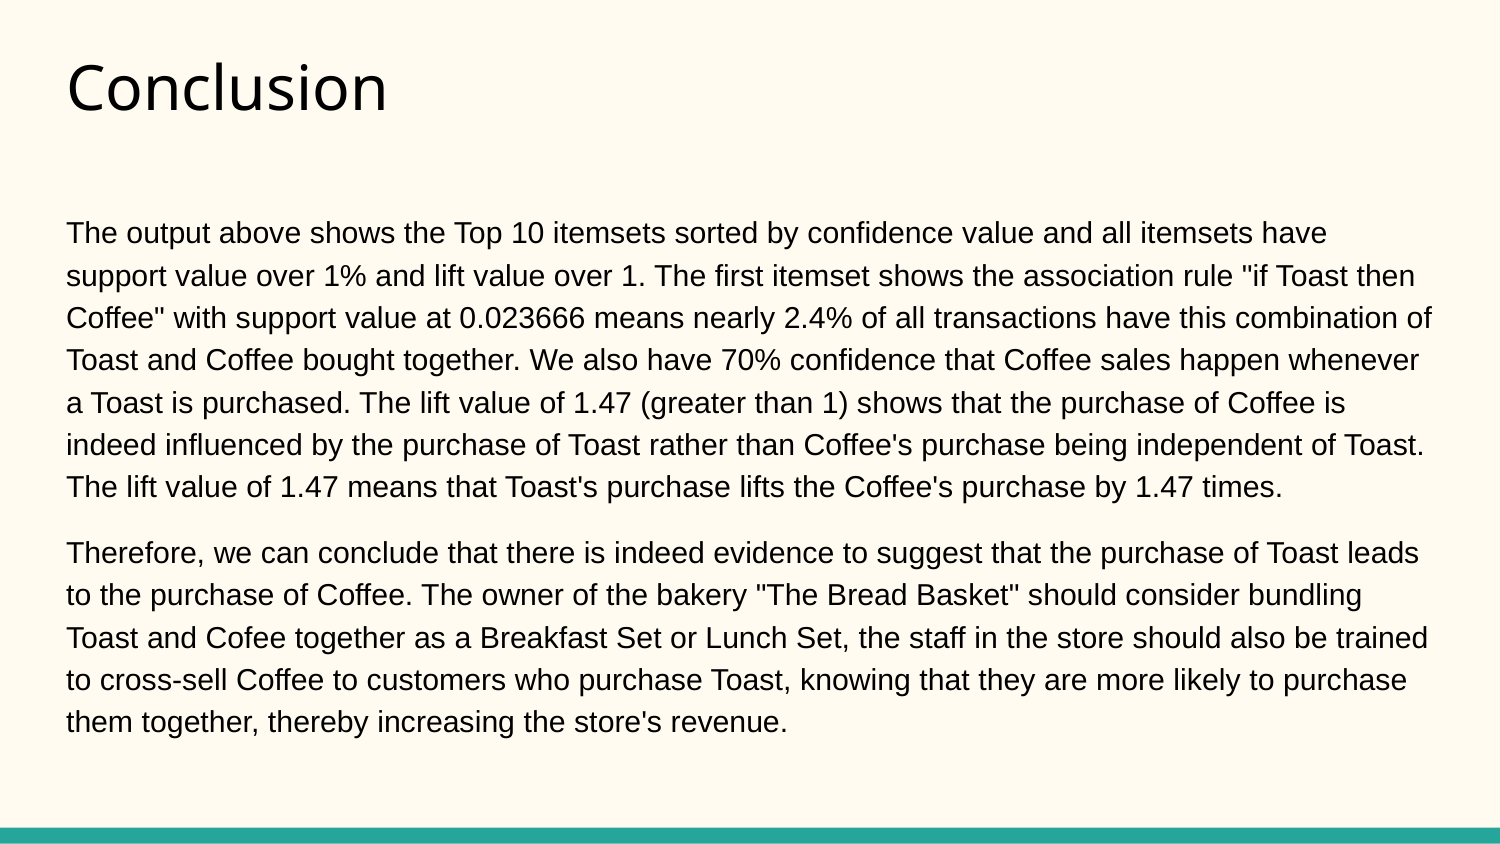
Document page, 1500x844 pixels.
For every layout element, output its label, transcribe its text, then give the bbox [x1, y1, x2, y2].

list The output above shows the Top 10 itemsets sorted by confidence value and all itemsets have support value over 1% and lift value over 1. The first itemset shows the association rule "if Toast then Coffee" with support value at 0.023666 means nearly 2.4% of all transactions have this combination of Toast and Coffee bought together. We also have 70% confidence that Coffee sales happen whenever a Toast is purchased. The lift value of 1.47 (greater than 1) shows that the purchase of Coffee is indeed influenced by the purchase of Toast rather than Coffee's purchase being independent of Toast. The lift value of 1.47 means that Toast's purchase lifts the Coffee's purchase by 1.47 times. Therefore, we can conclude that there is indeed evidence to suggest that the purchase of Toast leads to the purchase of Coffee. The owner of the bakery "The Bread Basket" should consider bundling Toast and Cofee together as a Breakfast Set or Lunch Set, the staff in the store should also be trained to cross-sell Coffee to customers who purchase Toast, knowing that they are more likely to purchase them together, thereby increasing the store's revenue. [51, 192, 1449, 750]
title Conclusion [51, 33, 1449, 147]
